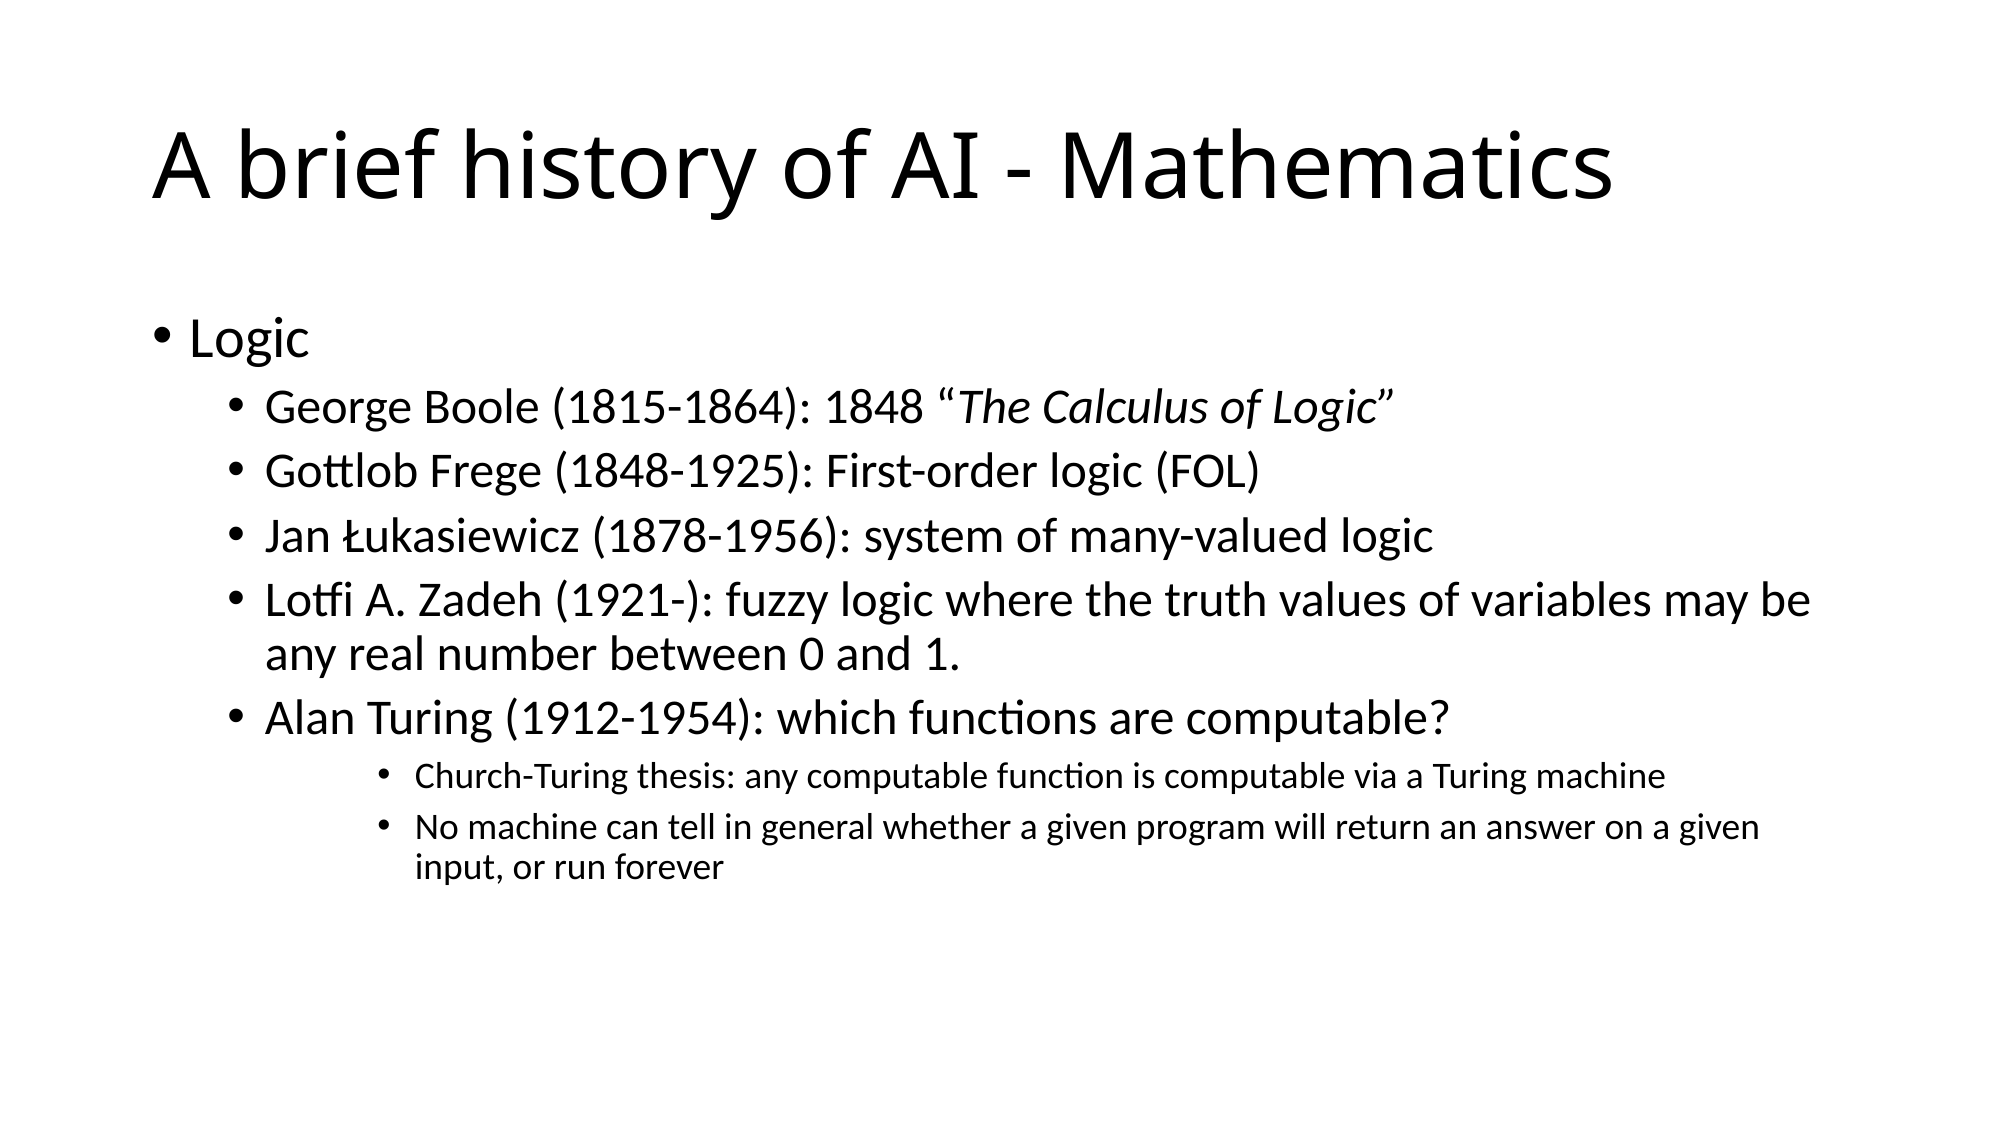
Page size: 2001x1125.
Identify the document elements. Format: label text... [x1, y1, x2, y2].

title A brief history of AI - Mathematics [137, 59, 1863, 278]
list Logic George Boole (1815-1864): 1848 “The Calculus of Logic” Gottlob Frege (1848-1925): First-order logic (FOL) Jan Łukasiewicz (1878-1956): system of many-valued logic Lotfi A. Zadeh (1921-): fuzzy logic where the truth values of variables may be any real number between 0 and 1. Alan Turing (1912-1954): which functions are computable? Church-Turing thesis: any computable function is computable via a Turing machine No machine can tell in general whether a given program will return an answer on a given input, or run forever [137, 299, 1863, 1014]
